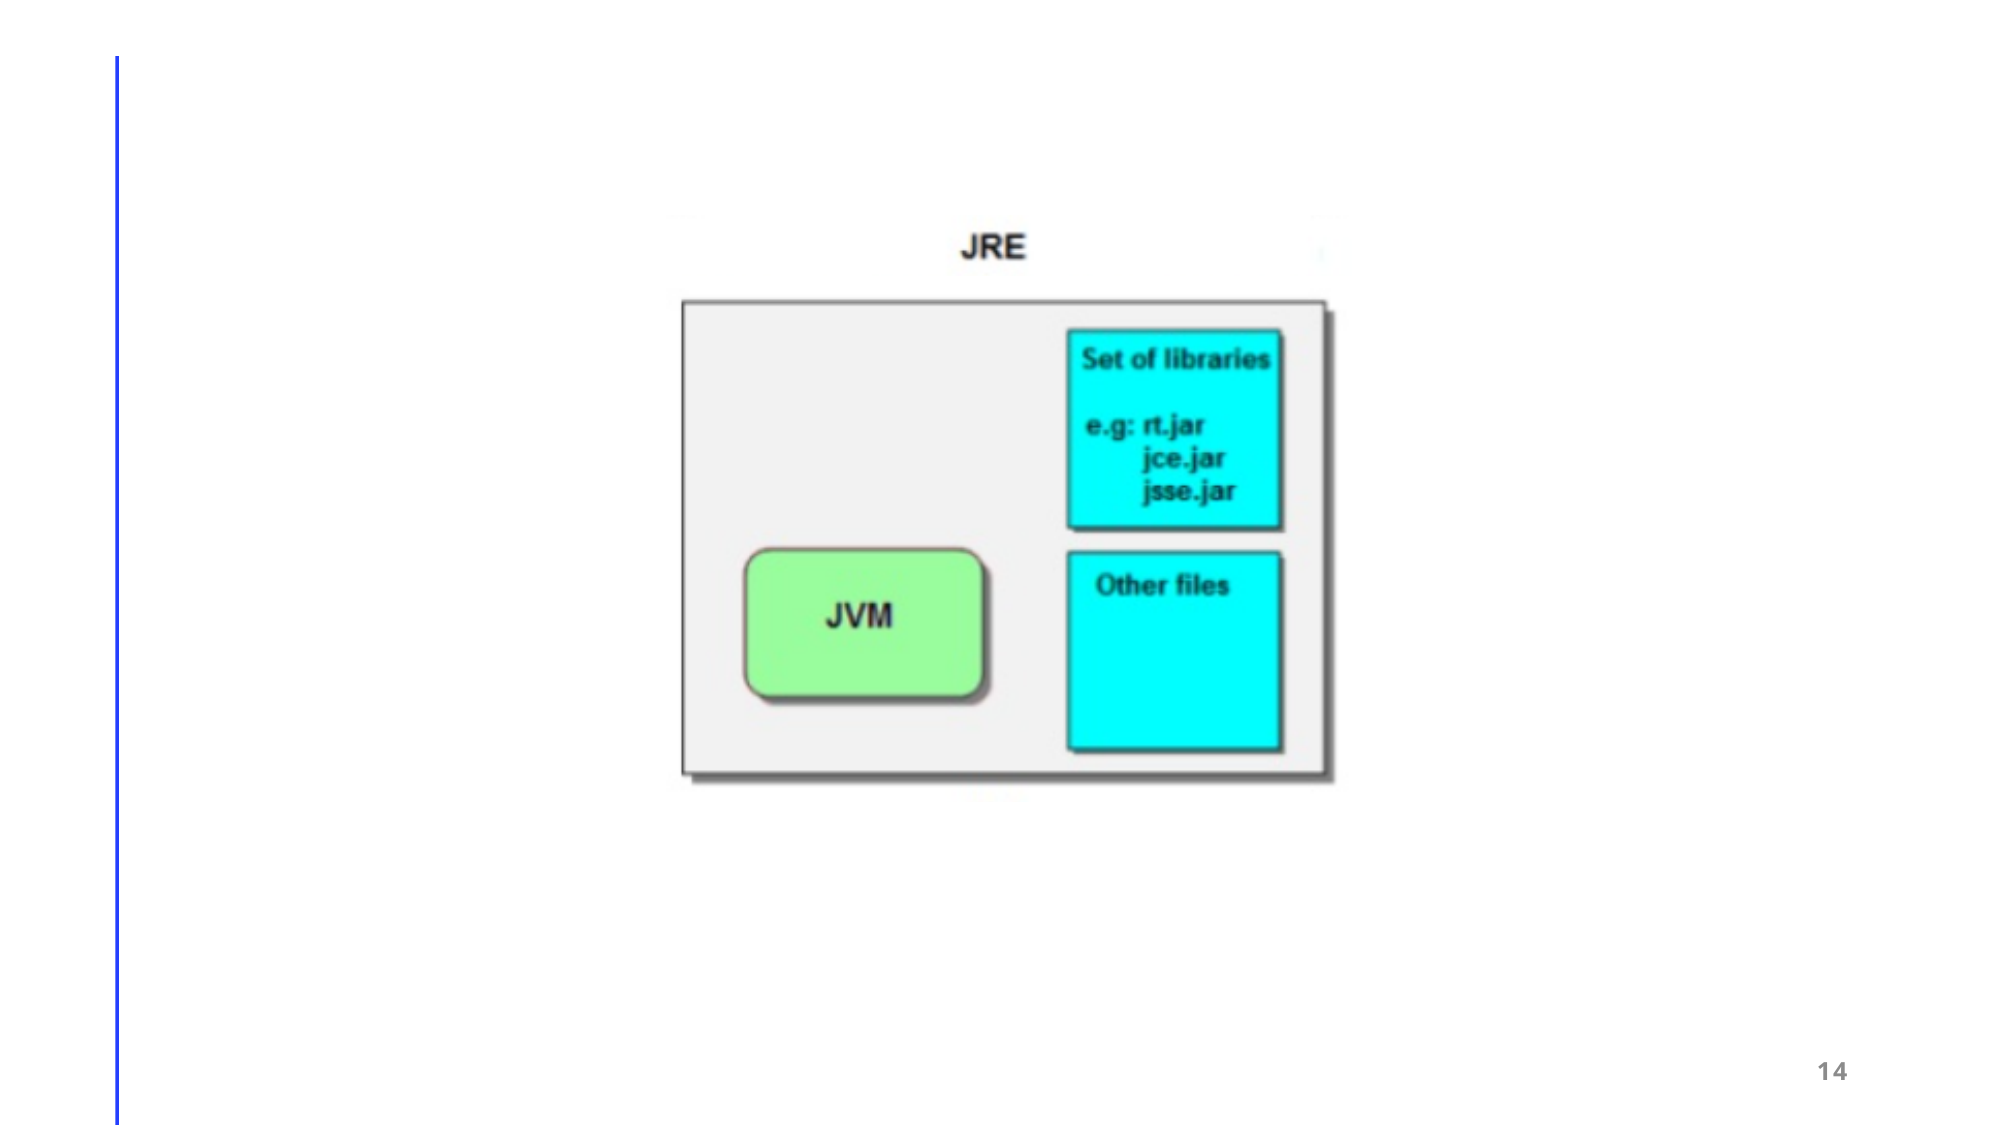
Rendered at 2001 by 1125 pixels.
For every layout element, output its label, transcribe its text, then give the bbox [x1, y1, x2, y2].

picture [563, 215, 1437, 802]
slide_number 14 [1412, 1042, 1863, 1103]
